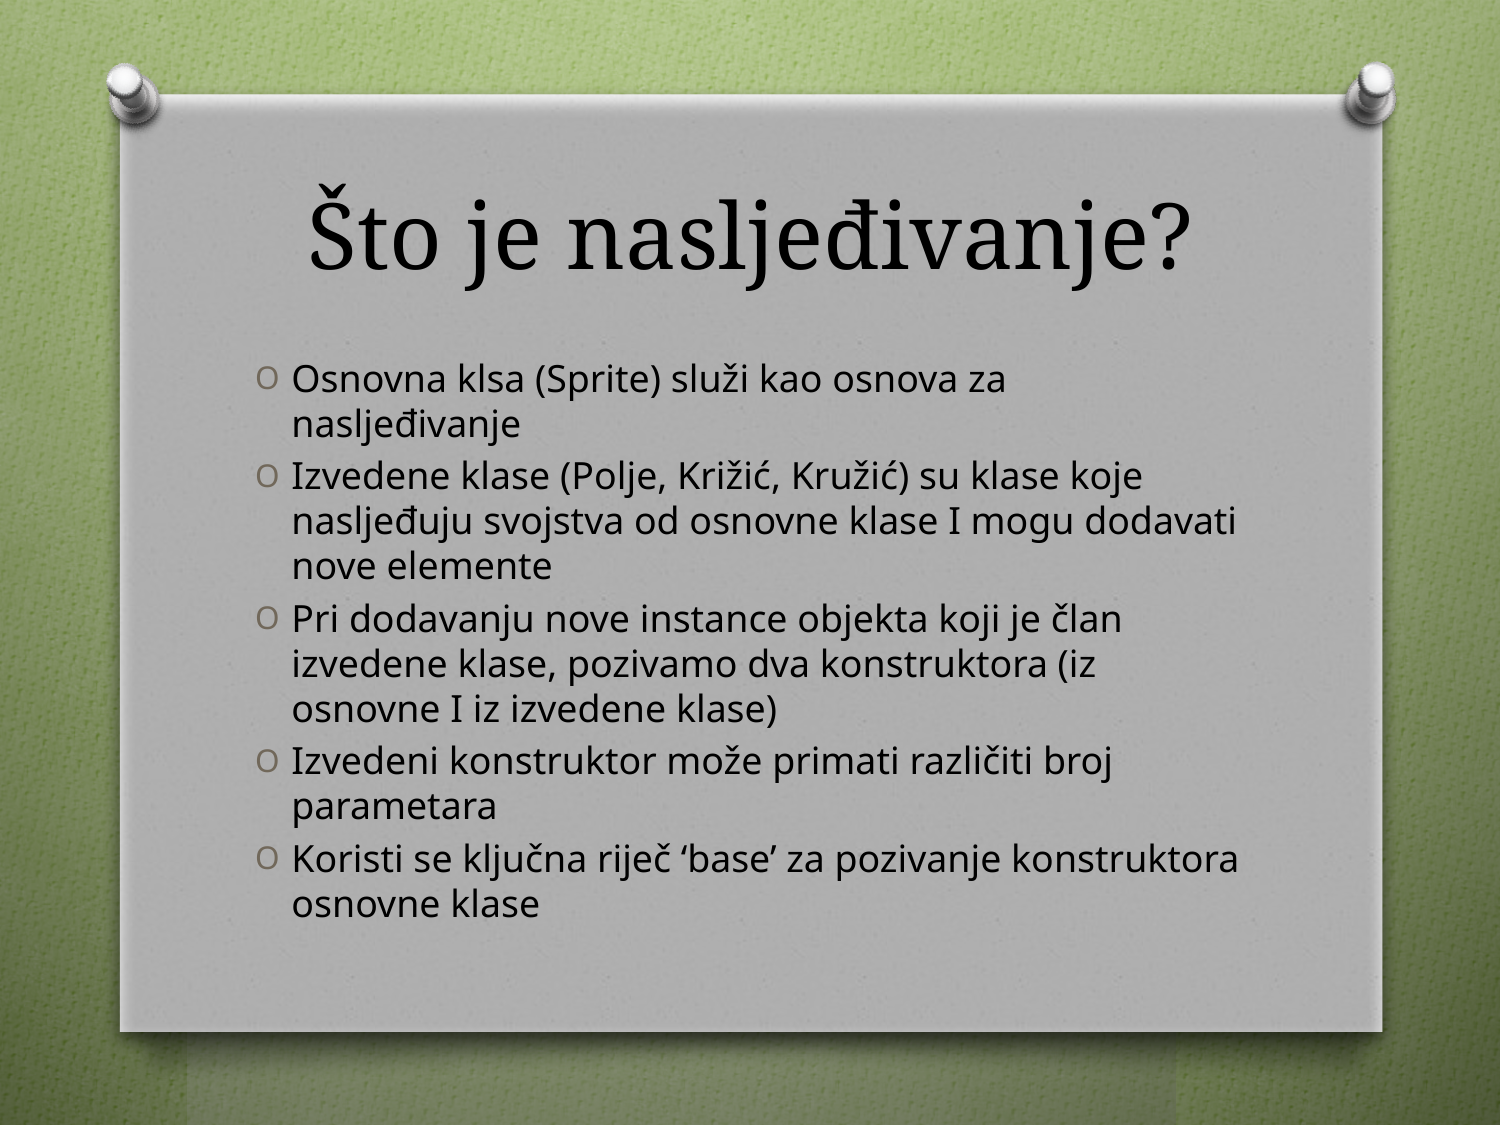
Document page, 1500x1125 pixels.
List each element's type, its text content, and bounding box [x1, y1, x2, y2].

picture [1317, 35, 1439, 156]
picture [75, 29, 198, 153]
title Što je nasljeđivanje? [179, 134, 1323, 332]
list Osnovna klsa (Sprite) služi kao osnova za nasljeđivanje Izvedene klase (Polje, Križić, Kružić) su klase koje nasljeđuju svojstva od osnovne klase I mogu dodavati nove elemente Pri dodavanju nove instance objekta koji je član izvedene klase, pozivamo dva konstruktora (iz osnovne I iz izvedene klase) Izvedeni konstruktor može primati različiti broj parametara Koristi se ključna riječ ‘base’ za pozivanje konstruktora osnovne klase [240, 347, 1257, 939]
